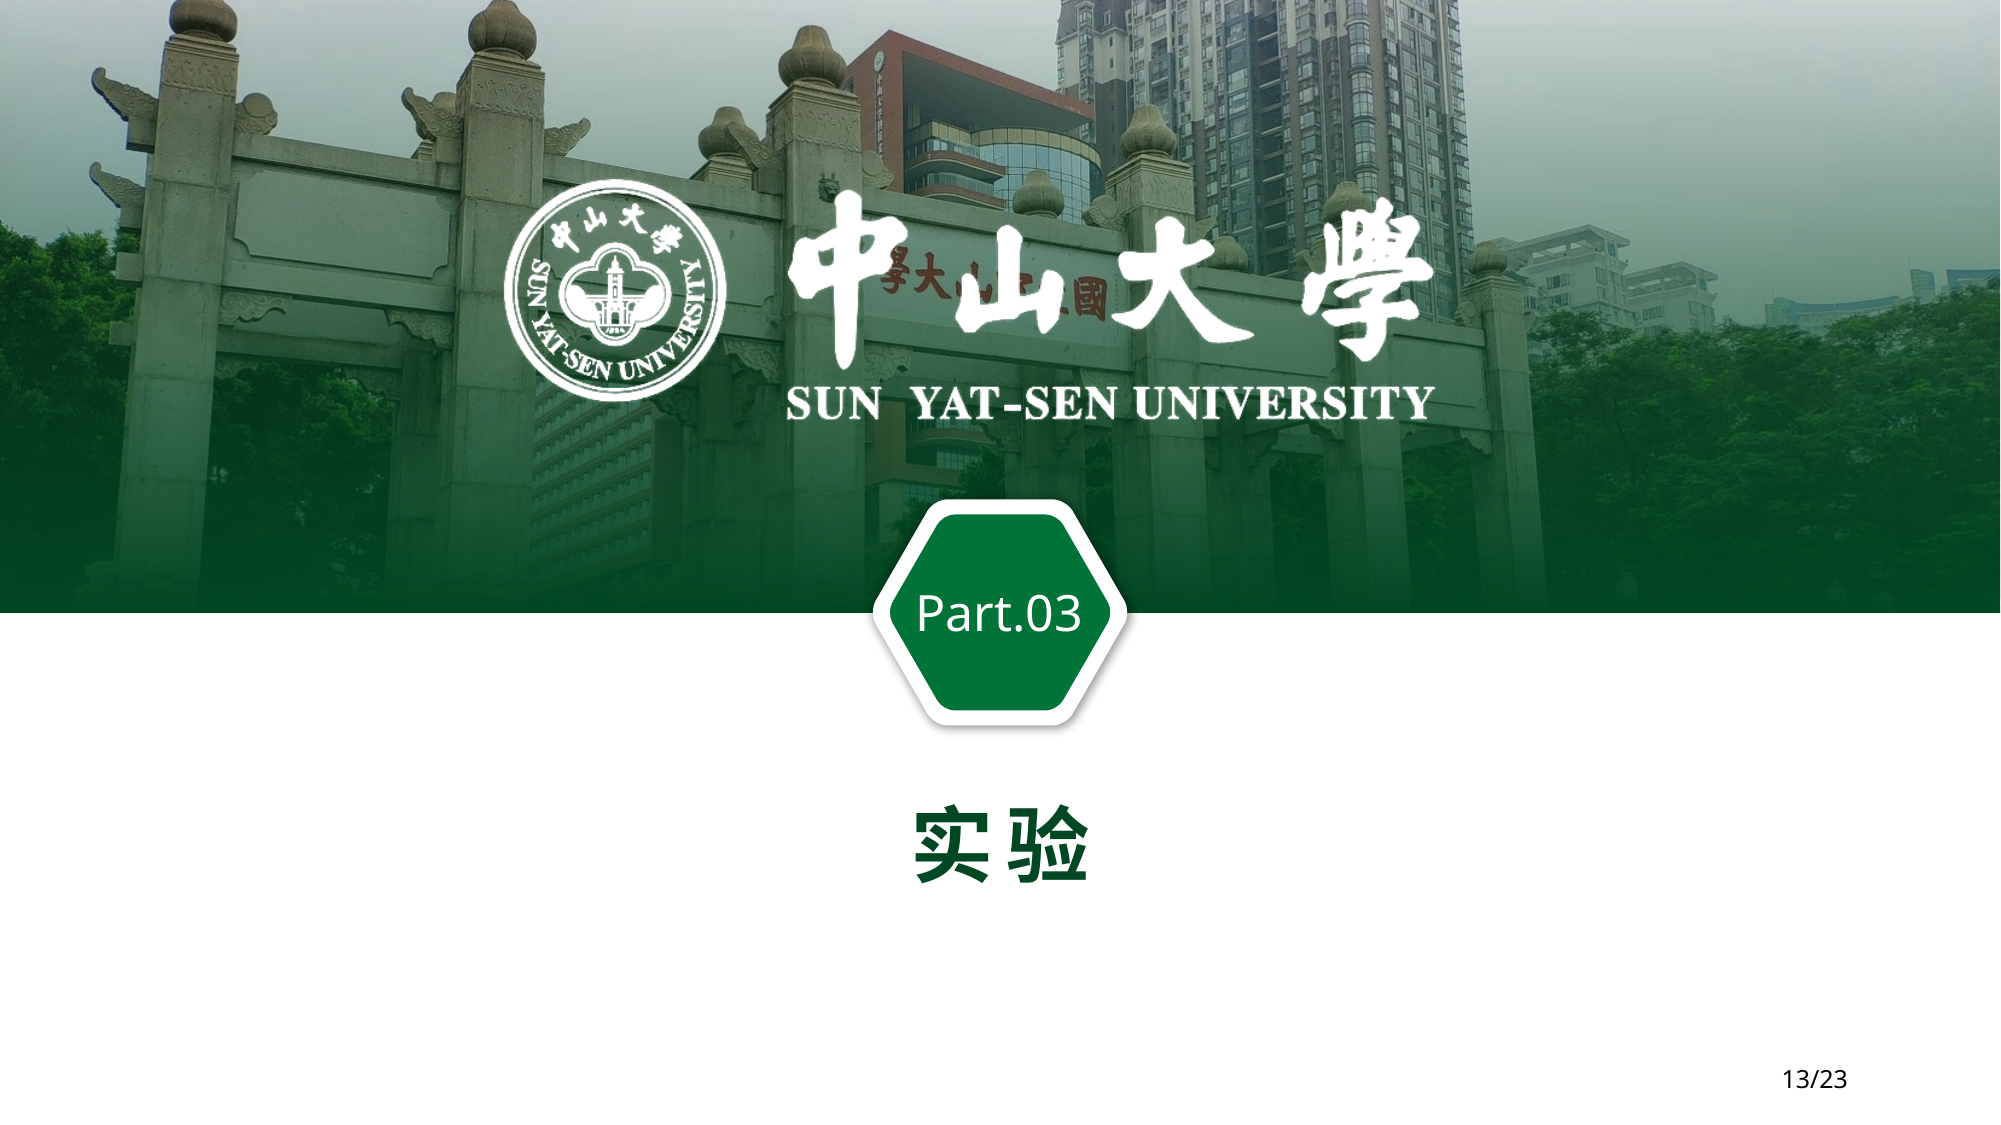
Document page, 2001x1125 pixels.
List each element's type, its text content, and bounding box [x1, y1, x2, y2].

text_box 实验 [545, 785, 1455, 901]
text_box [872, 500, 1128, 726]
picture [0, 0, 2001, 613]
